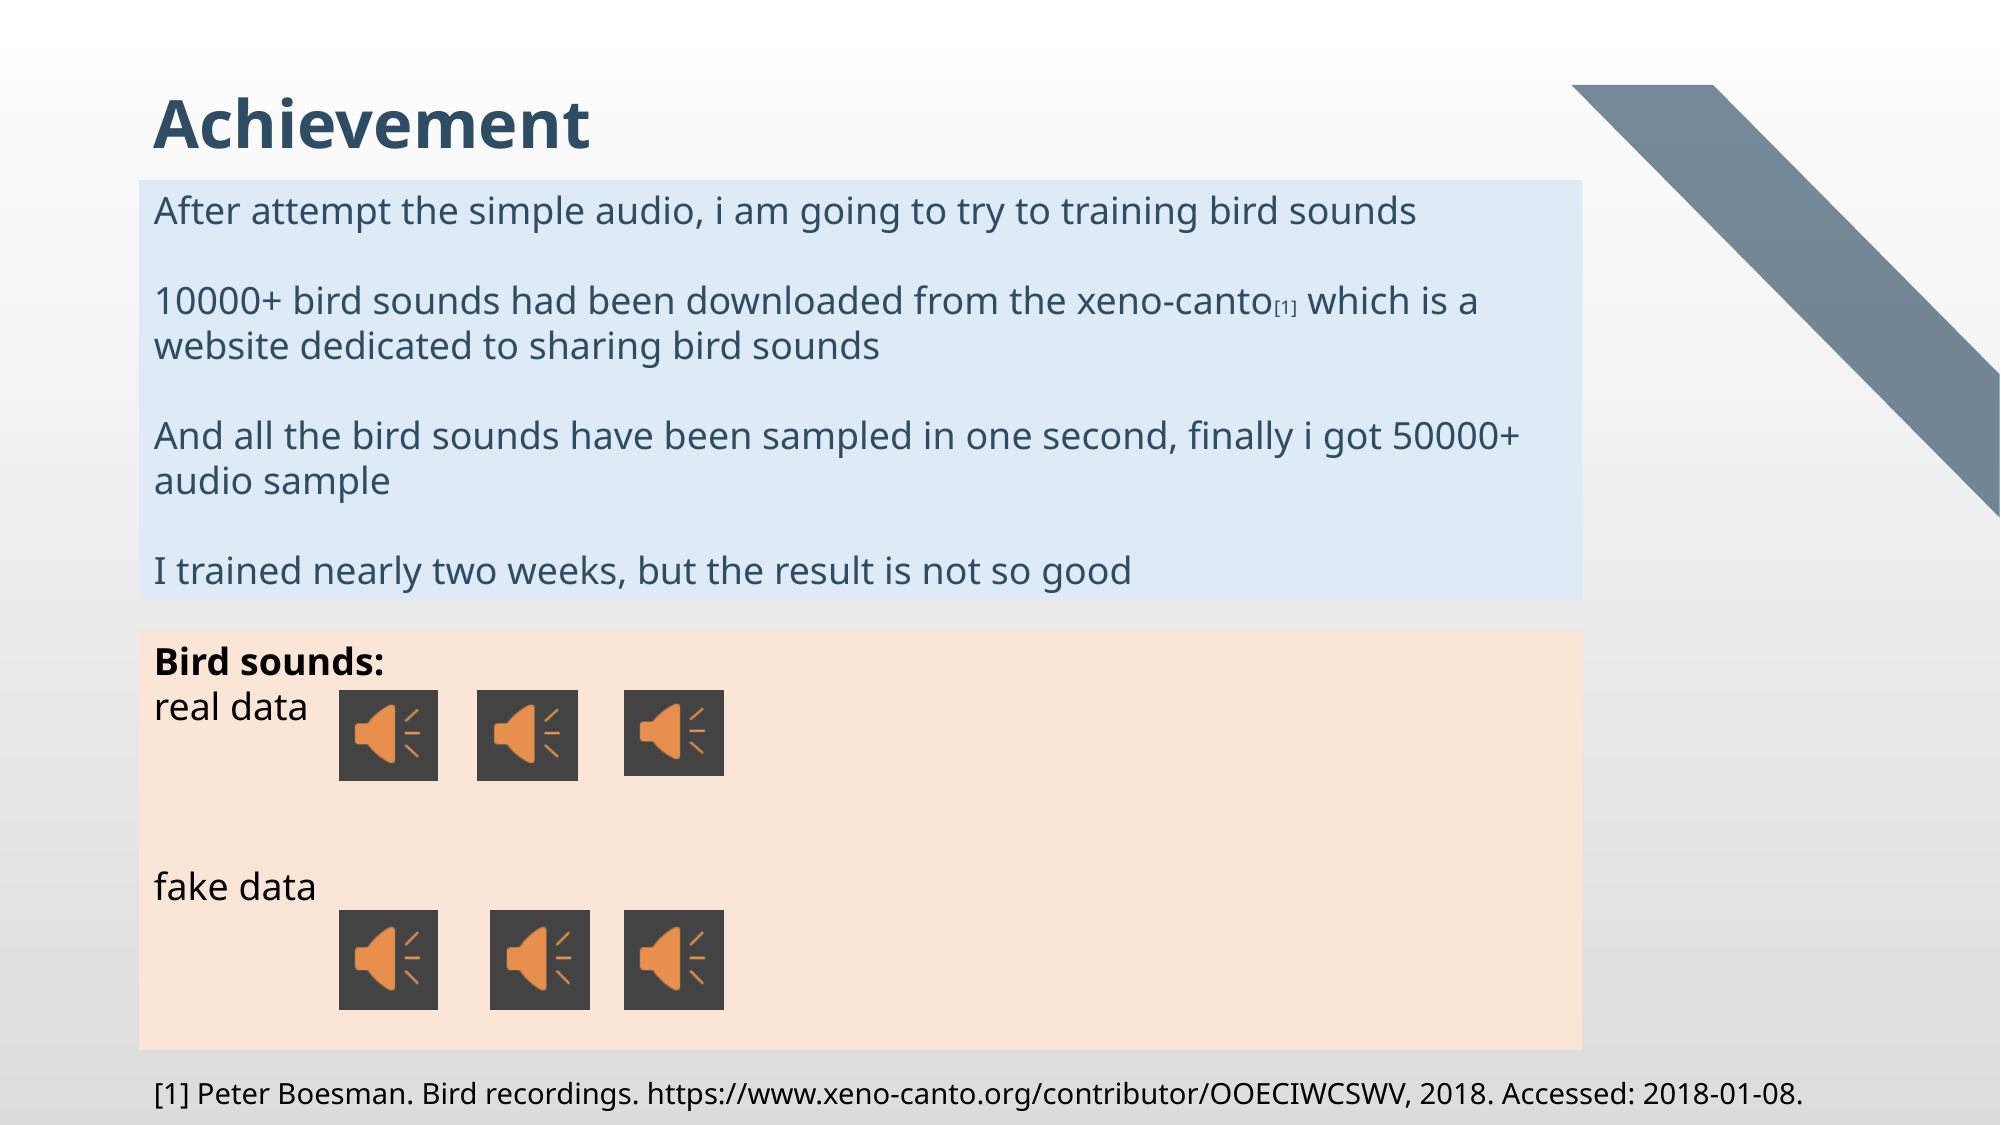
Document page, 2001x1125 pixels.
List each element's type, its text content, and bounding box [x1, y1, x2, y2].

text_box [1] Peter Boesman. Bird recordings. https://www.xeno-canto.org/contributor/OOECIWCSWV, 2018. Accessed: 2018-01-08. [138, 1068, 2000, 1118]
picture [622, 689, 725, 778]
picture [337, 909, 440, 1011]
text_box Achievement [138, 74, 1181, 170]
text_box After attempt the simple audio, i am going to try to training bird sounds 10000+ bird sounds had been downloaded from the xeno-canto[1] which is a website dedicated to sharing bird sounds And all the bird sounds have been sampled in one second, finally i got 50000+ audio sample I trained nearly two weeks, but the result is not so good [138, 179, 1583, 600]
picture [489, 909, 591, 1011]
picture [337, 689, 440, 782]
picture [476, 689, 579, 782]
text_box [1568, 83, 2000, 520]
picture [622, 909, 725, 1011]
text_box Bird sounds: real data fake data [138, 630, 1583, 1051]
